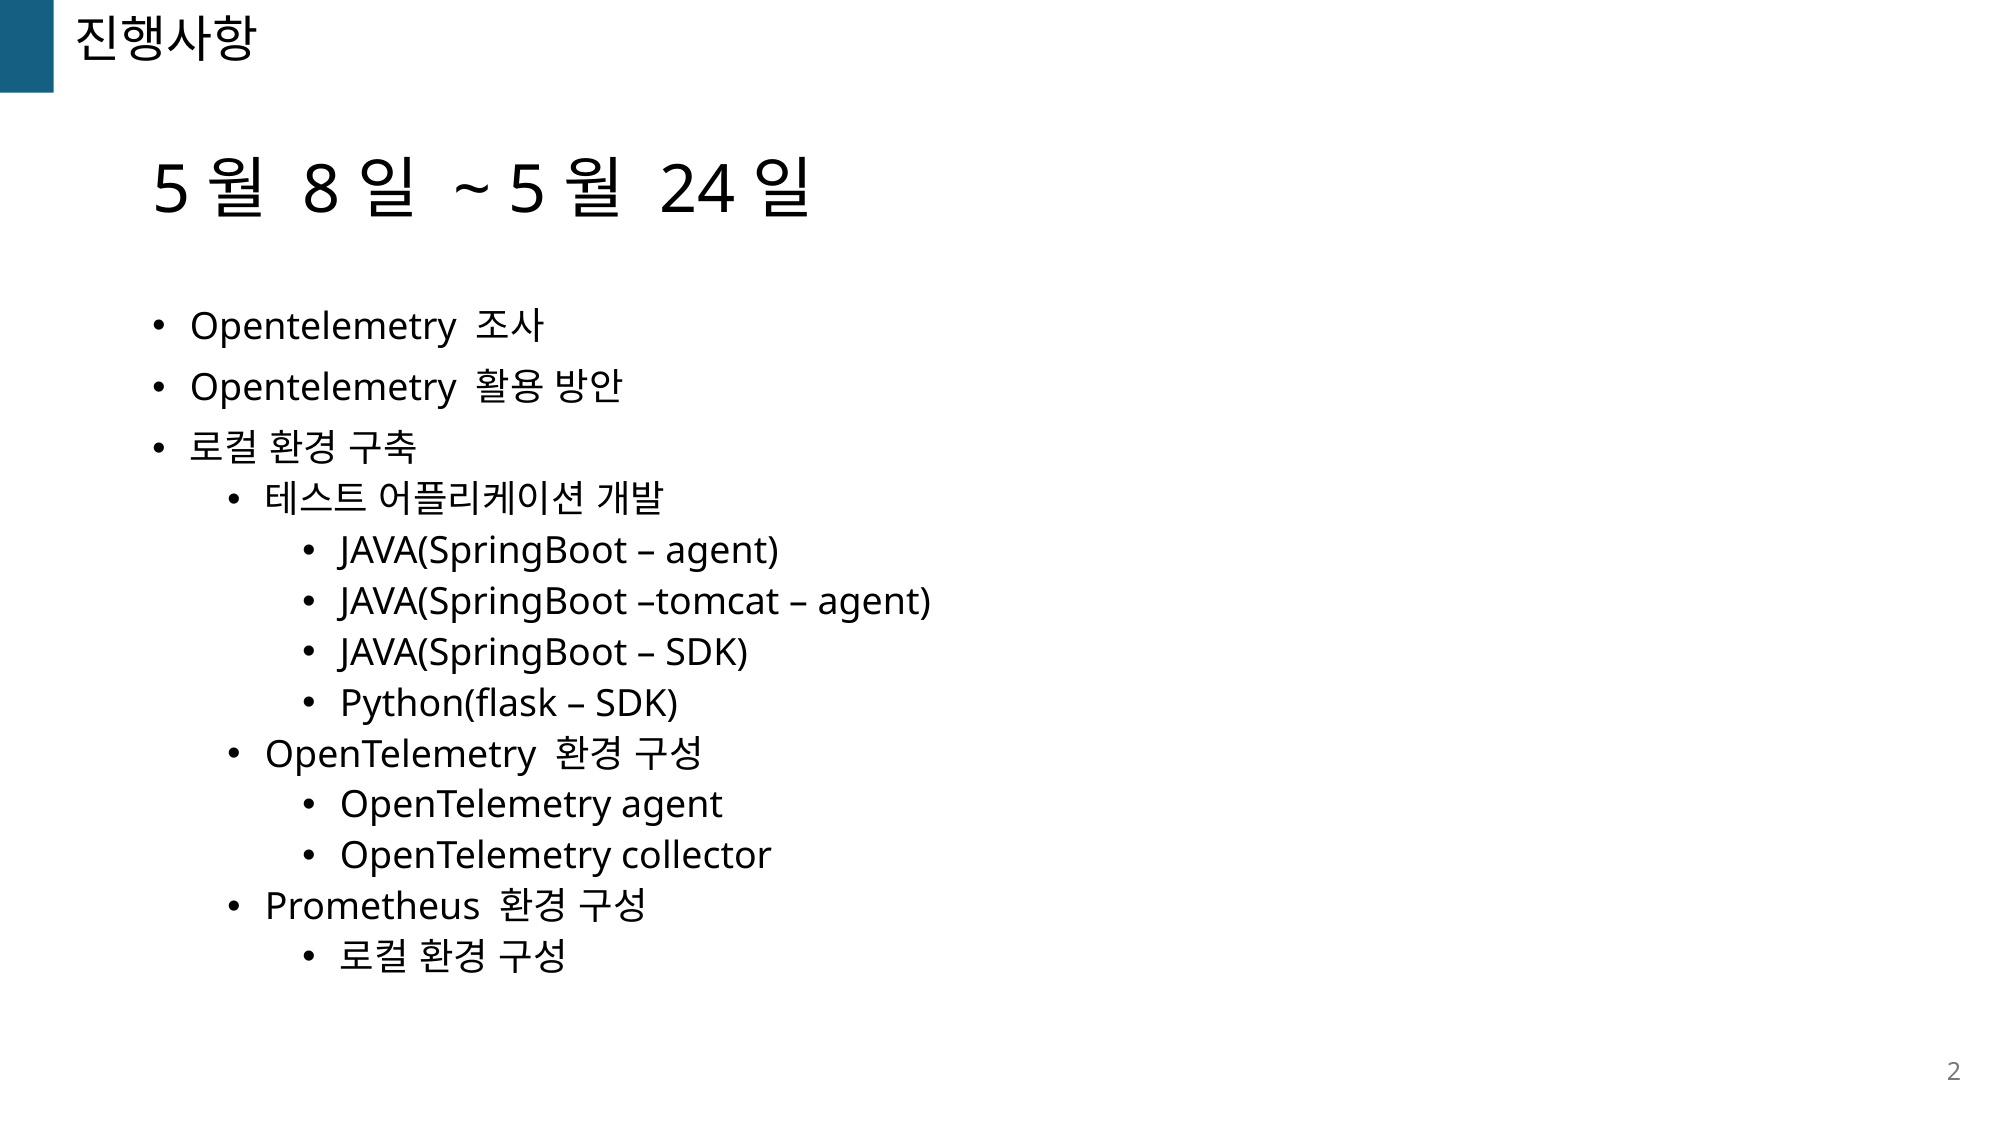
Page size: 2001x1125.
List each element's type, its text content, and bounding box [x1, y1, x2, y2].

slide_number 2 [1526, 1042, 1977, 1103]
text_box 진행사항 [59, 0, 274, 75]
list Opentelemetry 조사 Opentelemetry 활용 방안 로컬 환경 구축 테스트 어플리케이션 개발 JAVA(SpringBoot – agent) JAVA(SpringBoot –tomcat – agent) JAVA(SpringBoot – SDK) Python(flask – SDK) OpenTelemetry 환경 구성 OpenTelemetry agent OpenTelemetry collector Prometheus 환경 구성 로컬 환경 구성 [137, 299, 1863, 1014]
title 5월 8일 ~ 5월 24일 [137, 82, 1863, 299]
